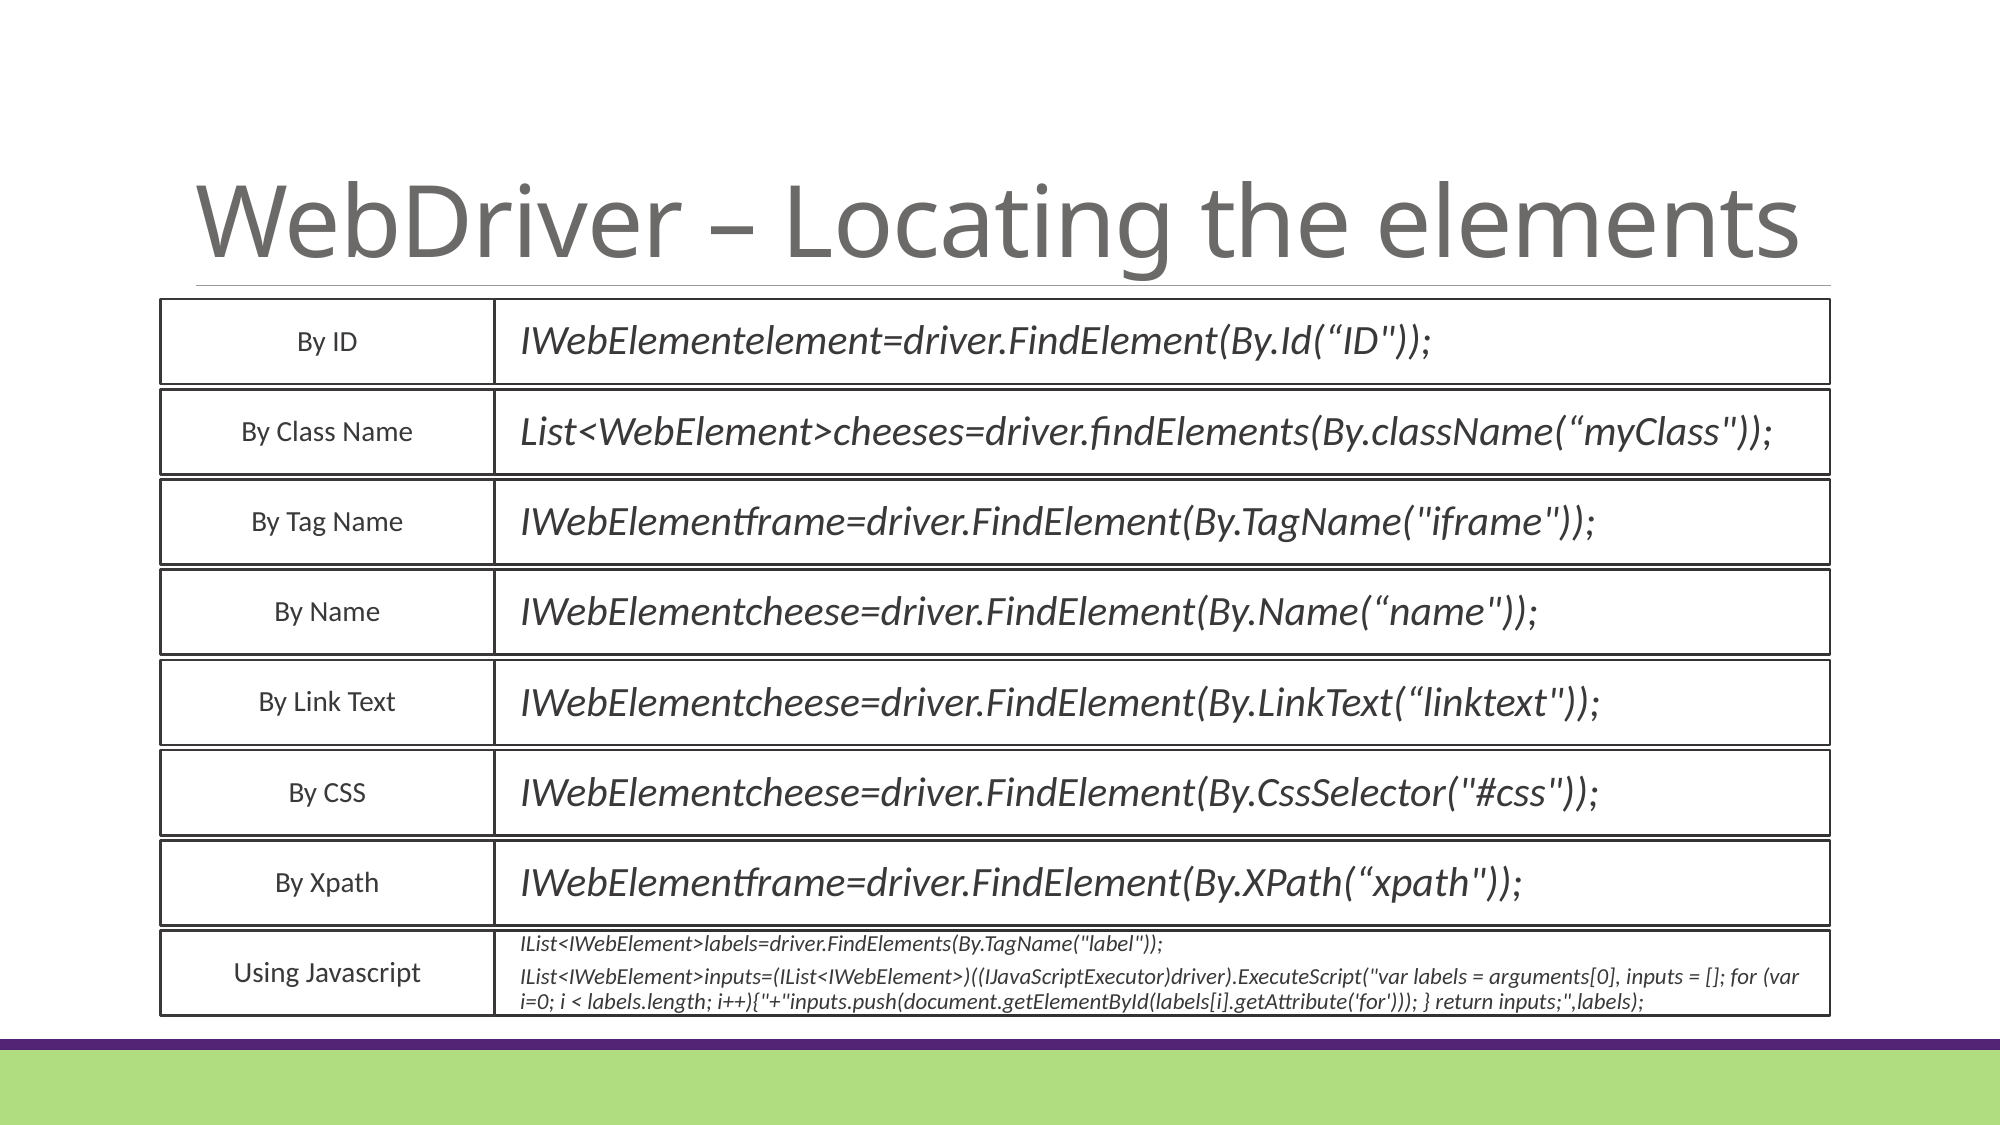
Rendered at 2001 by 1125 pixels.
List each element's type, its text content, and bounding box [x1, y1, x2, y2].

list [159, 298, 1831, 1017]
title WebDriver – Locating the elements [180, 47, 1830, 285]
